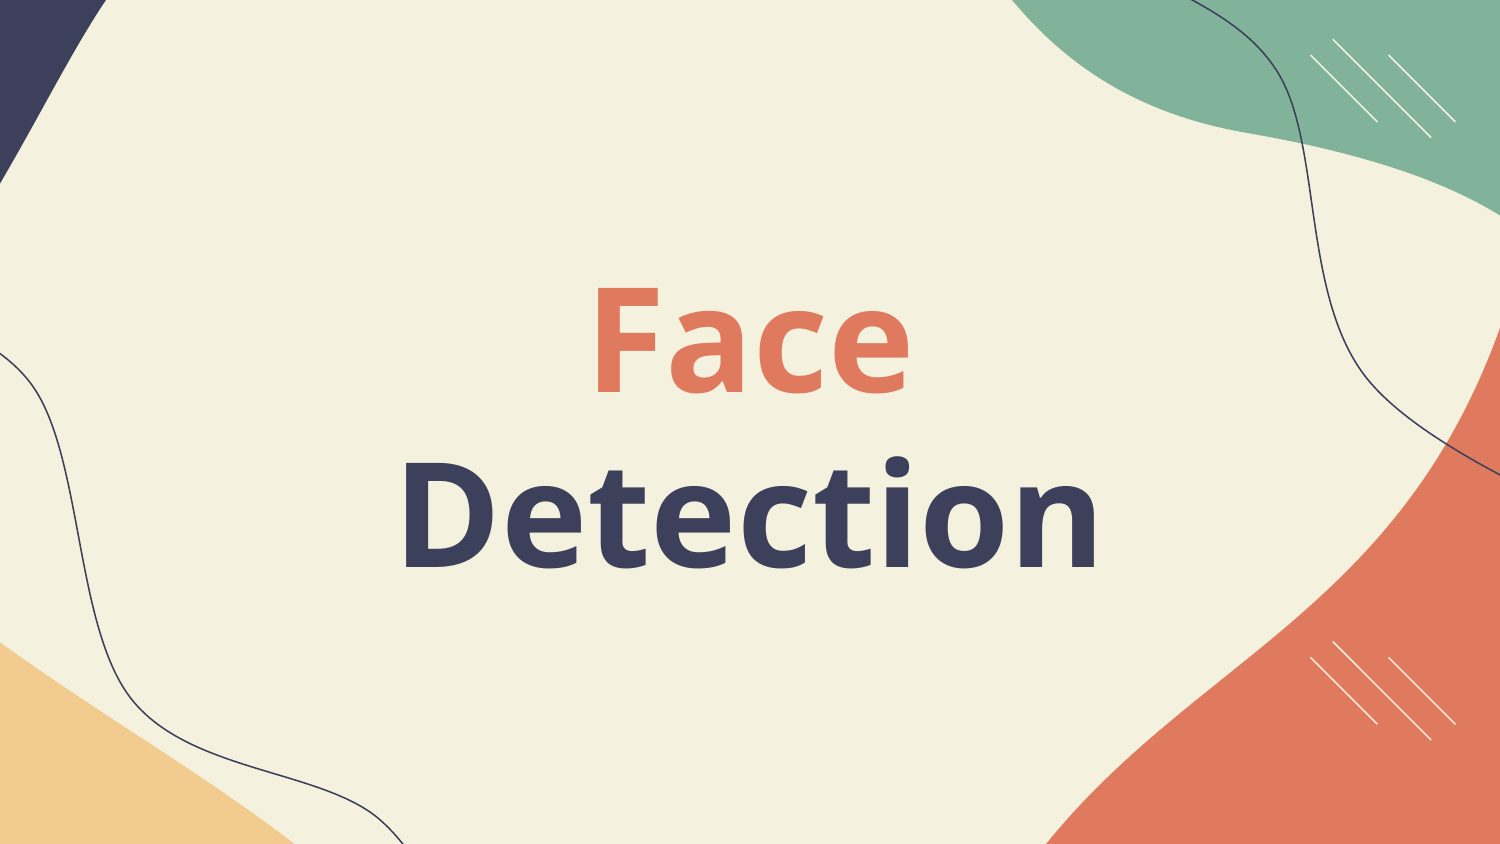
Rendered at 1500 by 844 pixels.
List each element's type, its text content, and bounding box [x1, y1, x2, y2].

title Face Detection [285, 251, 1215, 592]
